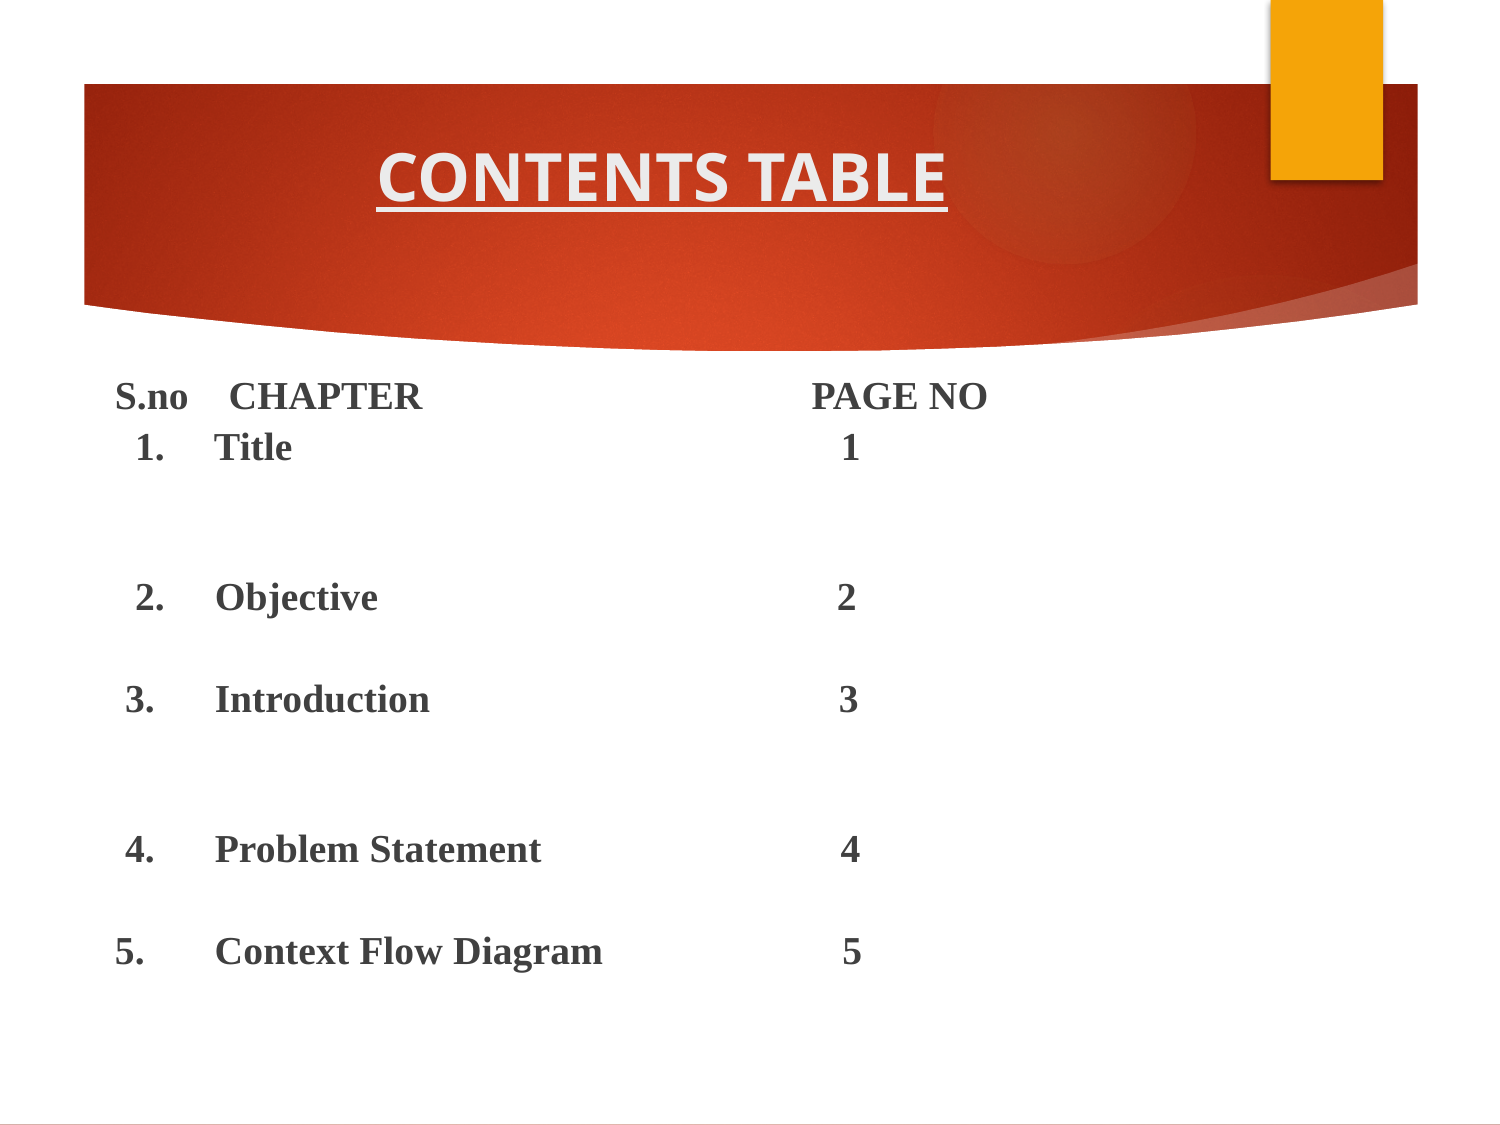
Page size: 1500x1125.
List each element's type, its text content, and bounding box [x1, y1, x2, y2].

title CONTENTS TABLE [141, 151, 1183, 269]
list S.no CHAPTER PAGE NO 1. Title 1 2. Objective 2 3. Introduction 3 4. Problem Statement 4 5. Context Flow Diagram 5 [99, 362, 1487, 1000]
